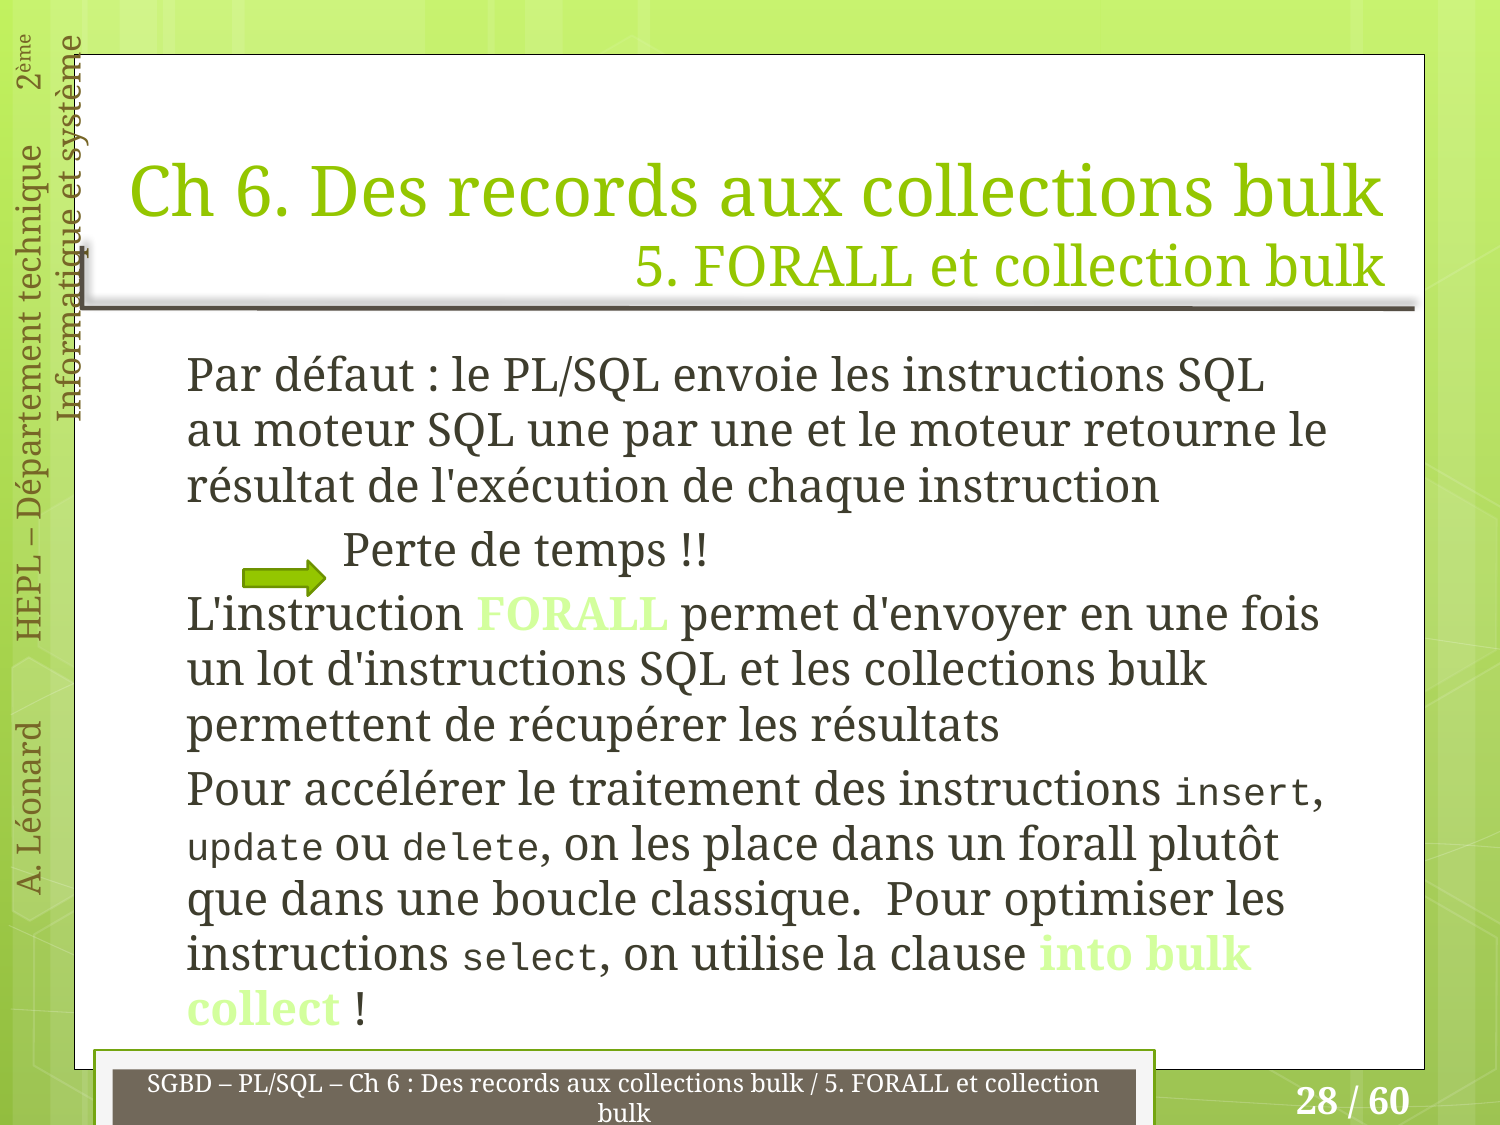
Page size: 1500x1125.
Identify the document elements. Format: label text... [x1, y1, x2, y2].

list Par défaut : le PL/SQL envoie les instructions SQL au moteur SQL une par une et le moteur retourne le résultat de l'exécution de chaque instruction Perte de temps !! L'instruction FORALL permet d'envoyer en une fois un lot d'instructions SQL et les collections bulk permettent de récupérer les résultats Pour accélérer le traitement des instructions insert, update ou delete, on les place dans un forall plutôt que dans une boucle classique. Pour optimiser les instructions select, on utilise la clause into bulk collect ! [171, 336, 1348, 1045]
footer SGBD – PL/SQL – Ch 6 : Des records aux collections bulk / 5. FORALL et collection bulk [112, 1067, 1136, 1125]
title Ch 6. Des records aux collections bulk 5. FORALL et collection bulk [88, 118, 1401, 306]
text_box [242, 559, 327, 597]
